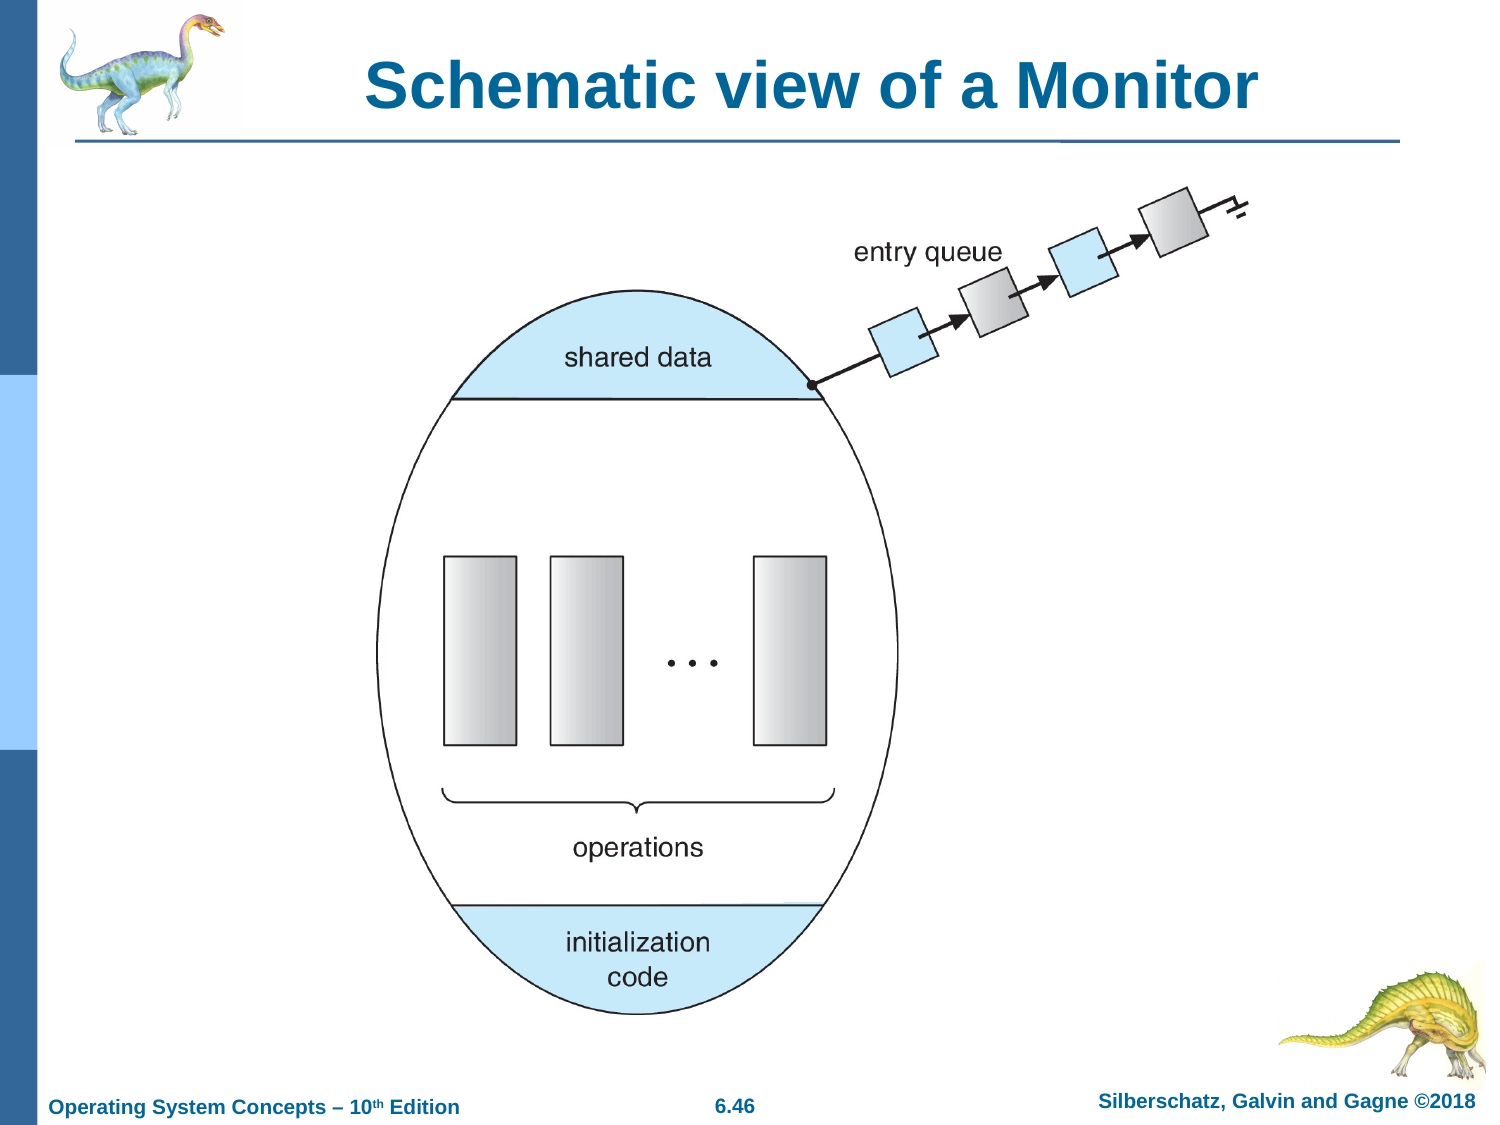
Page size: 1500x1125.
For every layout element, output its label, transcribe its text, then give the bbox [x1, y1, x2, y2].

picture [1275, 959, 1486, 1090]
title Schematic view of a Monitor [200, 35, 1425, 130]
picture [376, 185, 1249, 1015]
picture [46, 0, 243, 149]
